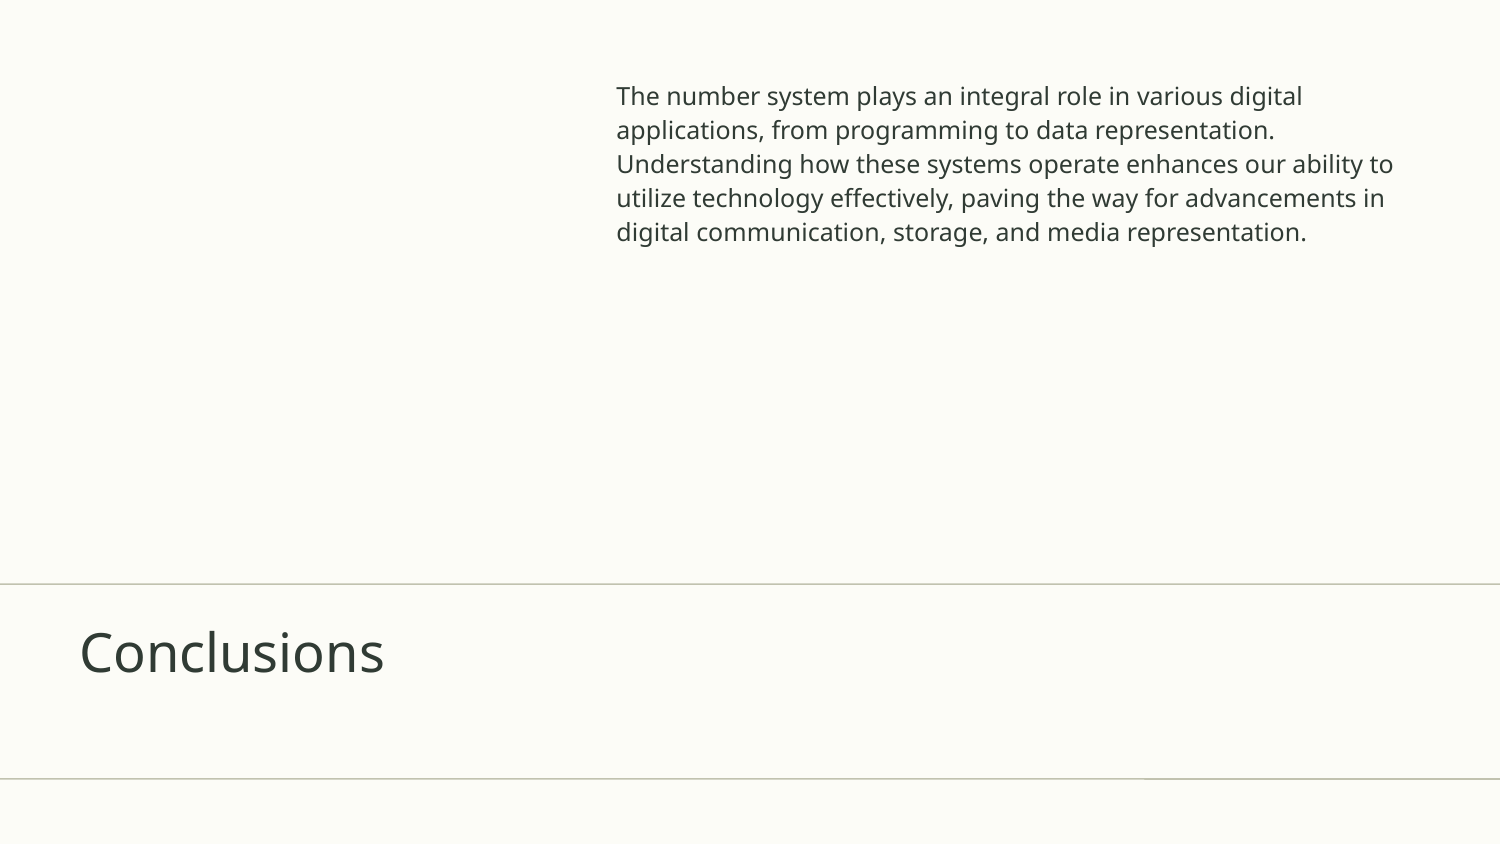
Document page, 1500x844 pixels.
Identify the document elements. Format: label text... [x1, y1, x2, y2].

title Conclusions [64, 600, 1425, 763]
subtitle The number system plays an integral role in various digital applications, from programming to data representation. Understanding how these systems operate enhances our ability to utilize technology effectively, paving the way for advancements in digital communication, storage, and media representation. [601, 64, 1436, 536]
